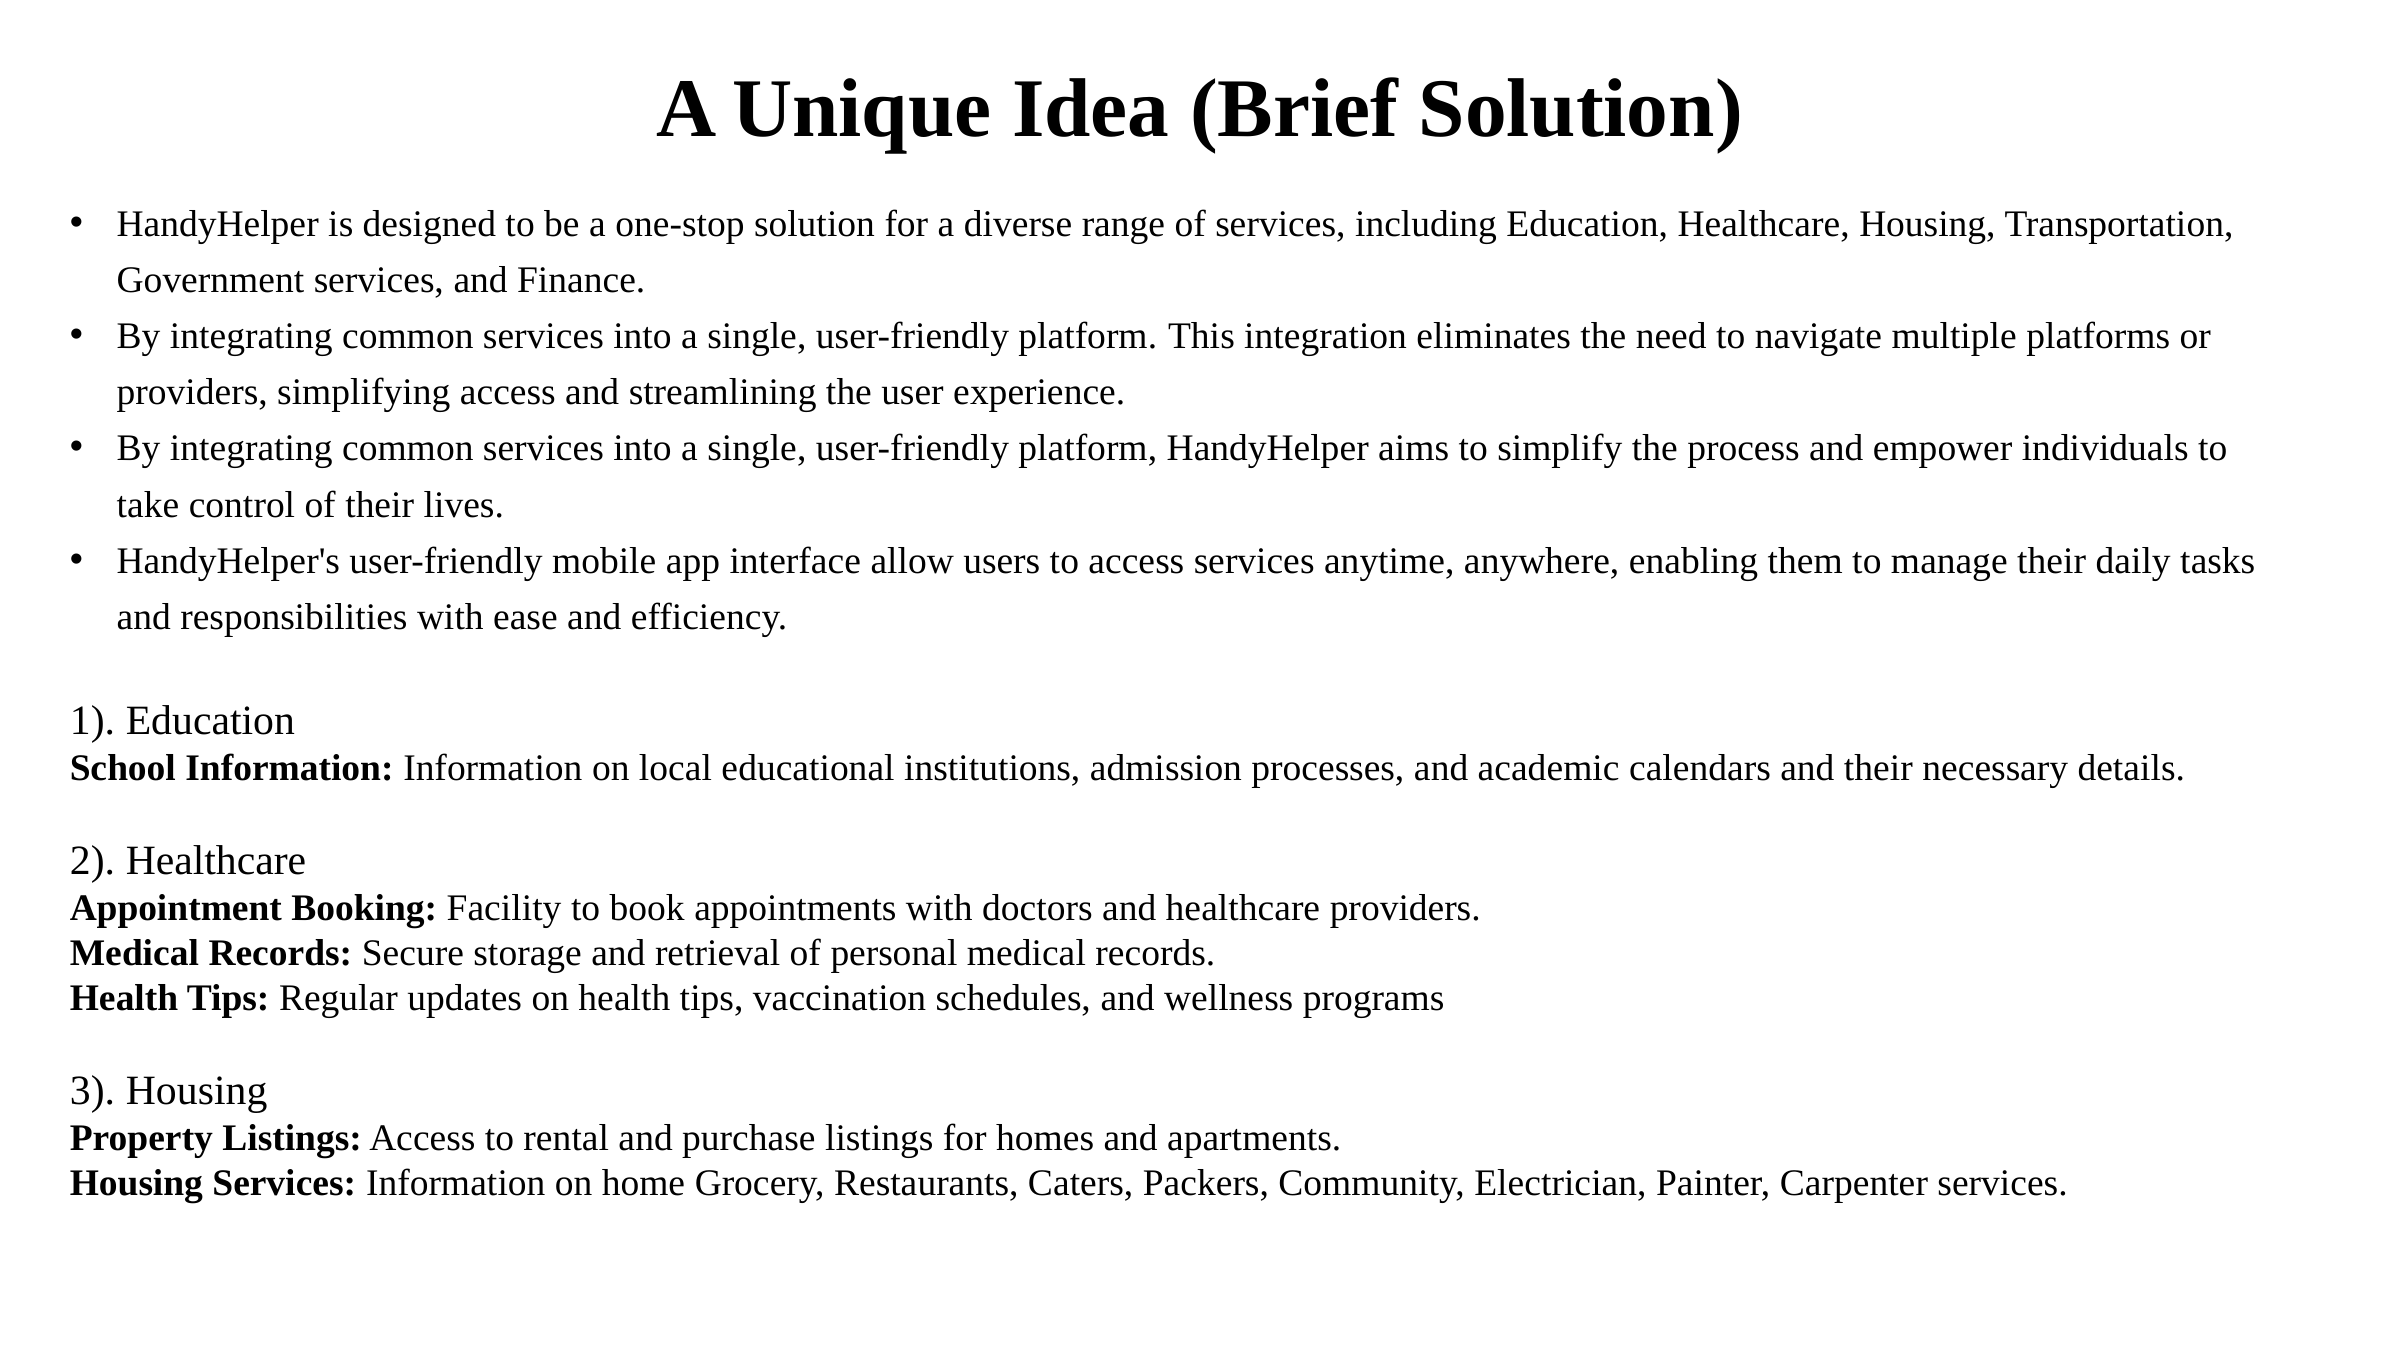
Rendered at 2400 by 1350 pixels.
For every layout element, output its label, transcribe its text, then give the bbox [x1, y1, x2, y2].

text_box A Unique Idea (Brief Solution) [140, 20, 2260, 160]
text_box HandyHelper is designed to be a one-stop solution for a diverse range of services, including Education, Healthcare, Housing, Transportation, Government services, and Finance. By integrating common services into a single, user-friendly platform. This integration eliminates the need to navigate multiple platforms or providers, simplifying access and streamlining the user experience. By integrating common services into a single, user-friendly platform, HandyHelper aims to simplify the process and empower individuals to take control of their lives. HandyHelper's user-friendly mobile app interface allow users to access services anytime, anywhere, enabling them to manage their daily tasks and responsibilities with ease and efficiency. 1). Education School Information: Information on local educational institutions, admission processes, and academic calendars and their necessary details. 2). Healthcare Appointment Booking: Facility to book appointments with doctors and healthcare providers. Medical Records: Secure storage and retrieval of personal medical records. Health Tips: Regular updates on health tips, vaccination schedules, and wellness programs 3). Housing Property Listings: Access to rental and purchase listings for homes and apartments. Housing Services: Information on home Grocery, Restaurants, Caters, Packers, Community, Electrician, Painter, Carpenter services. [55, 180, 2300, 1256]
